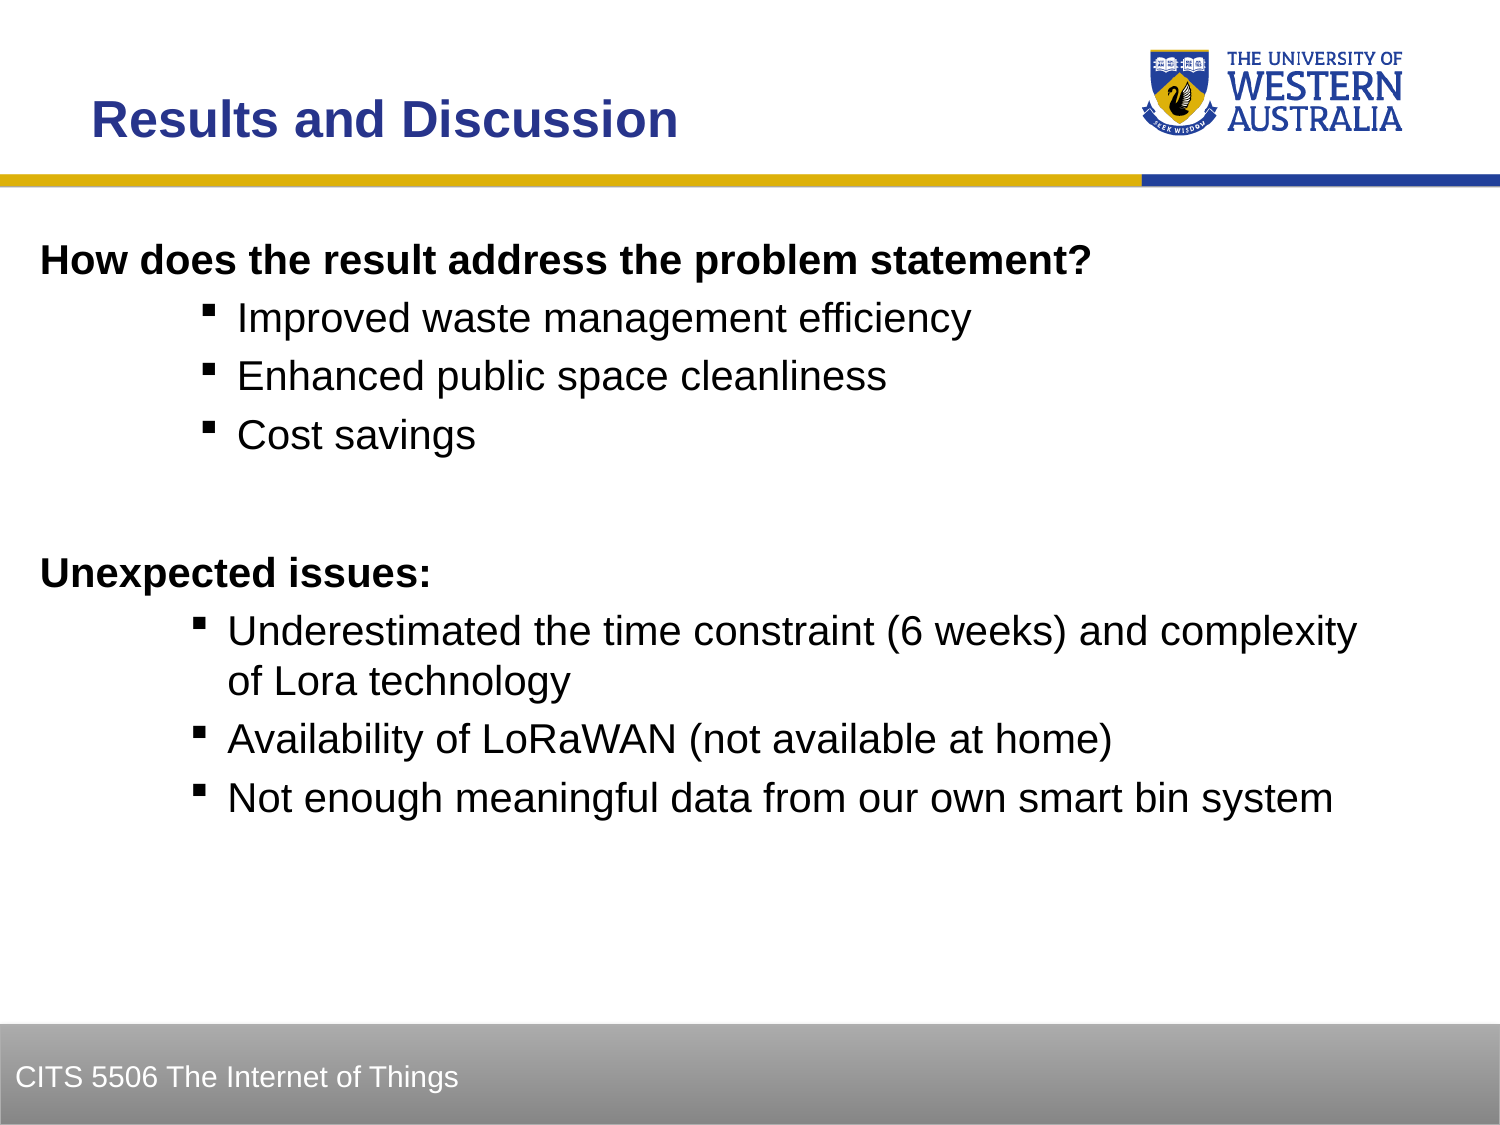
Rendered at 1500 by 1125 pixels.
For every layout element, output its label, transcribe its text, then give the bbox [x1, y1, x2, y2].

list Results and Discussion [76, 78, 1069, 173]
footer [62, 1037, 938, 1125]
slide_number 30 [1100, 1025, 1450, 1125]
picture [0, 0, 1500, 187]
list How does the result address the problem statement? Improved waste management efficiency Enhanced public space cleanliness Cost savings Unexpected issues: Underestimated the time constraint (6 weeks) and complexity of Lora technology Availability of LoRaWAN (not available at home) Not enough meaningful data from our own smart bin system [24, 224, 1375, 1013]
